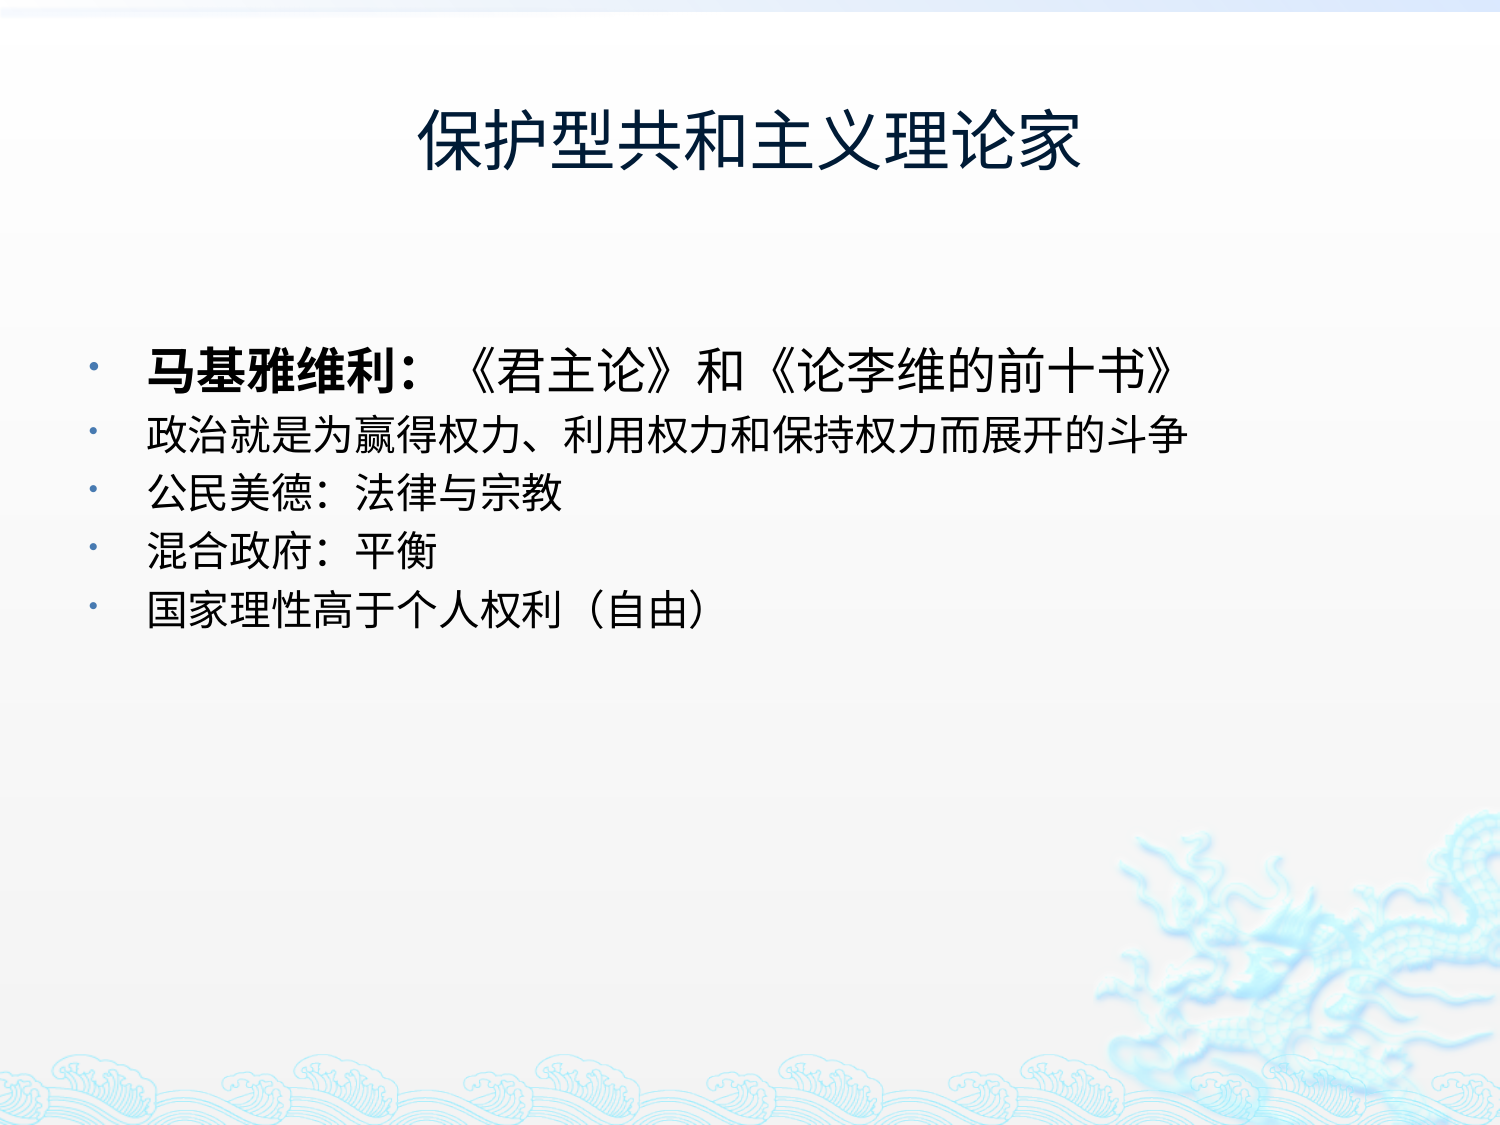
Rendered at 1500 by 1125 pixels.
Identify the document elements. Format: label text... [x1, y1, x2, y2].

list 马基雅维利：《君主论》和《论李维的前十书》 政治就是为赢得权力、利用权力和保持权力而展开的斗争 公民美德：法律与宗教 混合政府：平衡 国家理性高于个人权利（自由） [75, 262, 1425, 1005]
title 保护型共和主义理论家 [75, 45, 1425, 233]
